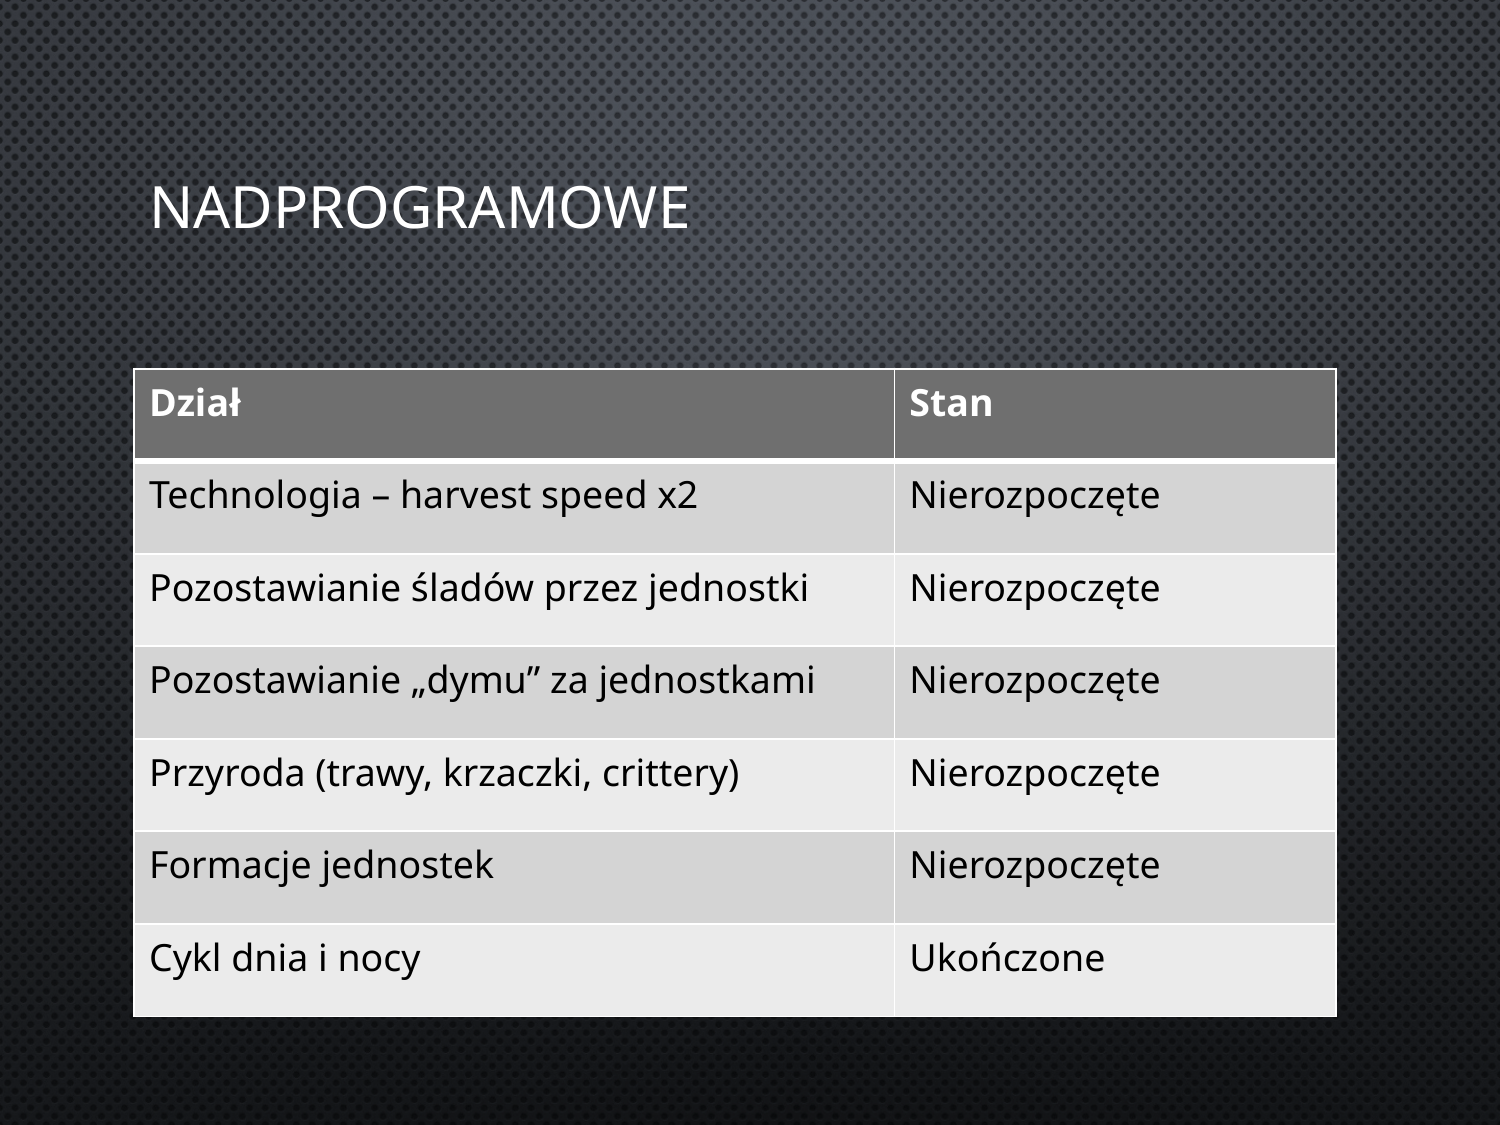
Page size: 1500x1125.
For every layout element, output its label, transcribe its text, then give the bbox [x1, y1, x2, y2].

table_cell Pozostawianie śladów przez jednostki [135, 555, 894, 645]
table_cell Nierozpoczęte [895, 647, 1335, 738]
table_cell Nierozpoczęte [895, 832, 1335, 923]
table_cell Nierozpoczęte [895, 555, 1335, 645]
table_cell Nierozpoczęte [895, 740, 1335, 830]
title Nadprogramowe [134, 97, 1367, 314]
table_header Stan [895, 370, 1335, 458]
table_cell Technologia – harvest speed x2 [135, 464, 894, 553]
table_cell Przyroda (trawy, krzaczki, crittery) [135, 740, 894, 830]
table_cell Cykl dnia i nocy [135, 925, 894, 1016]
table_cell Nierozpoczęte [895, 464, 1335, 553]
table_cell Pozostawianie „dymu” za jednostkami [135, 647, 894, 738]
table_cell Ukończone [895, 925, 1335, 1016]
table_cell Formacje jednostek [135, 832, 894, 923]
table_header Dział [135, 370, 894, 458]
